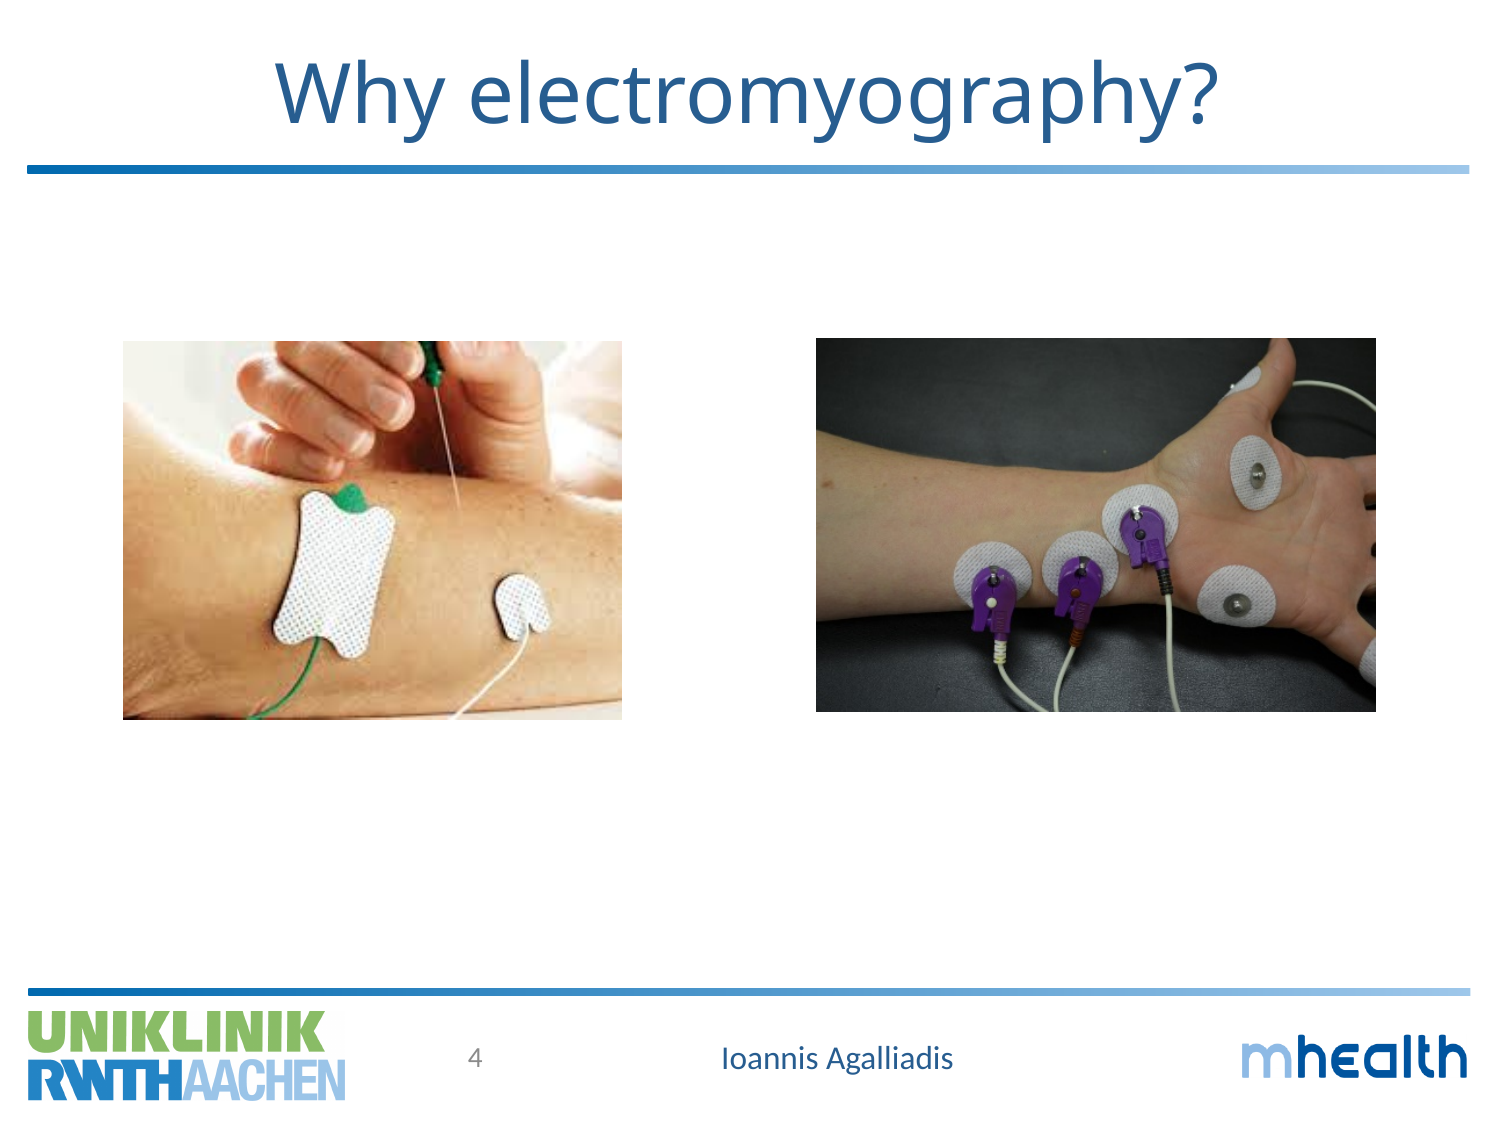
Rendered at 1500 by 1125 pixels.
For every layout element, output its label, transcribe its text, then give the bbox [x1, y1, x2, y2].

footer Ioannis Agalliadis [512, 1026, 1164, 1087]
slide_number 4 [147, 1026, 498, 1087]
picture [816, 337, 1377, 712]
picture [123, 341, 623, 721]
title Why electromyography? [72, 19, 1423, 161]
picture [28, 1011, 345, 1101]
picture [1242, 1034, 1467, 1078]
